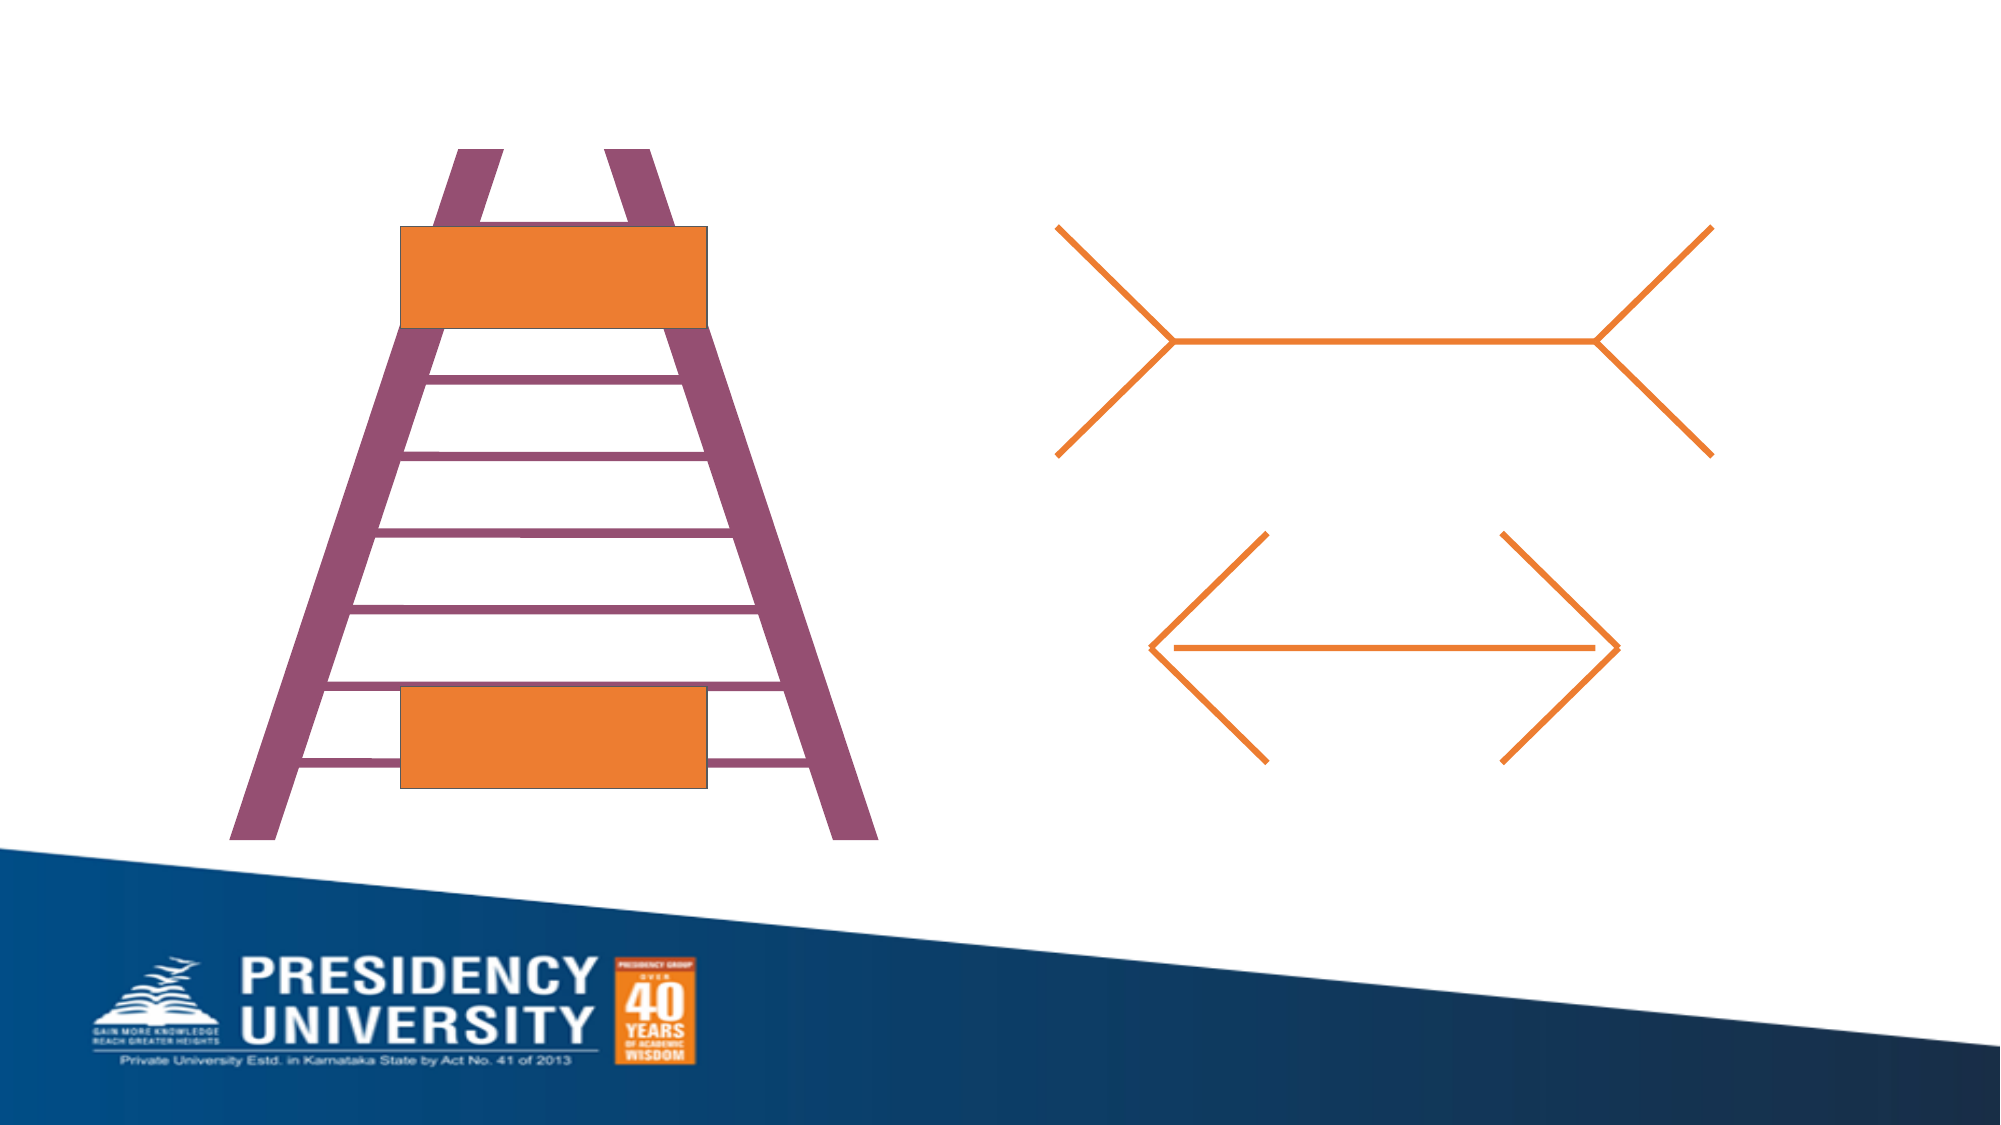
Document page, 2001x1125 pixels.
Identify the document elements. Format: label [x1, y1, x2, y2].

picture [0, 845, 2000, 1125]
text_box [230, 149, 878, 840]
text_box [1056, 226, 1713, 763]
